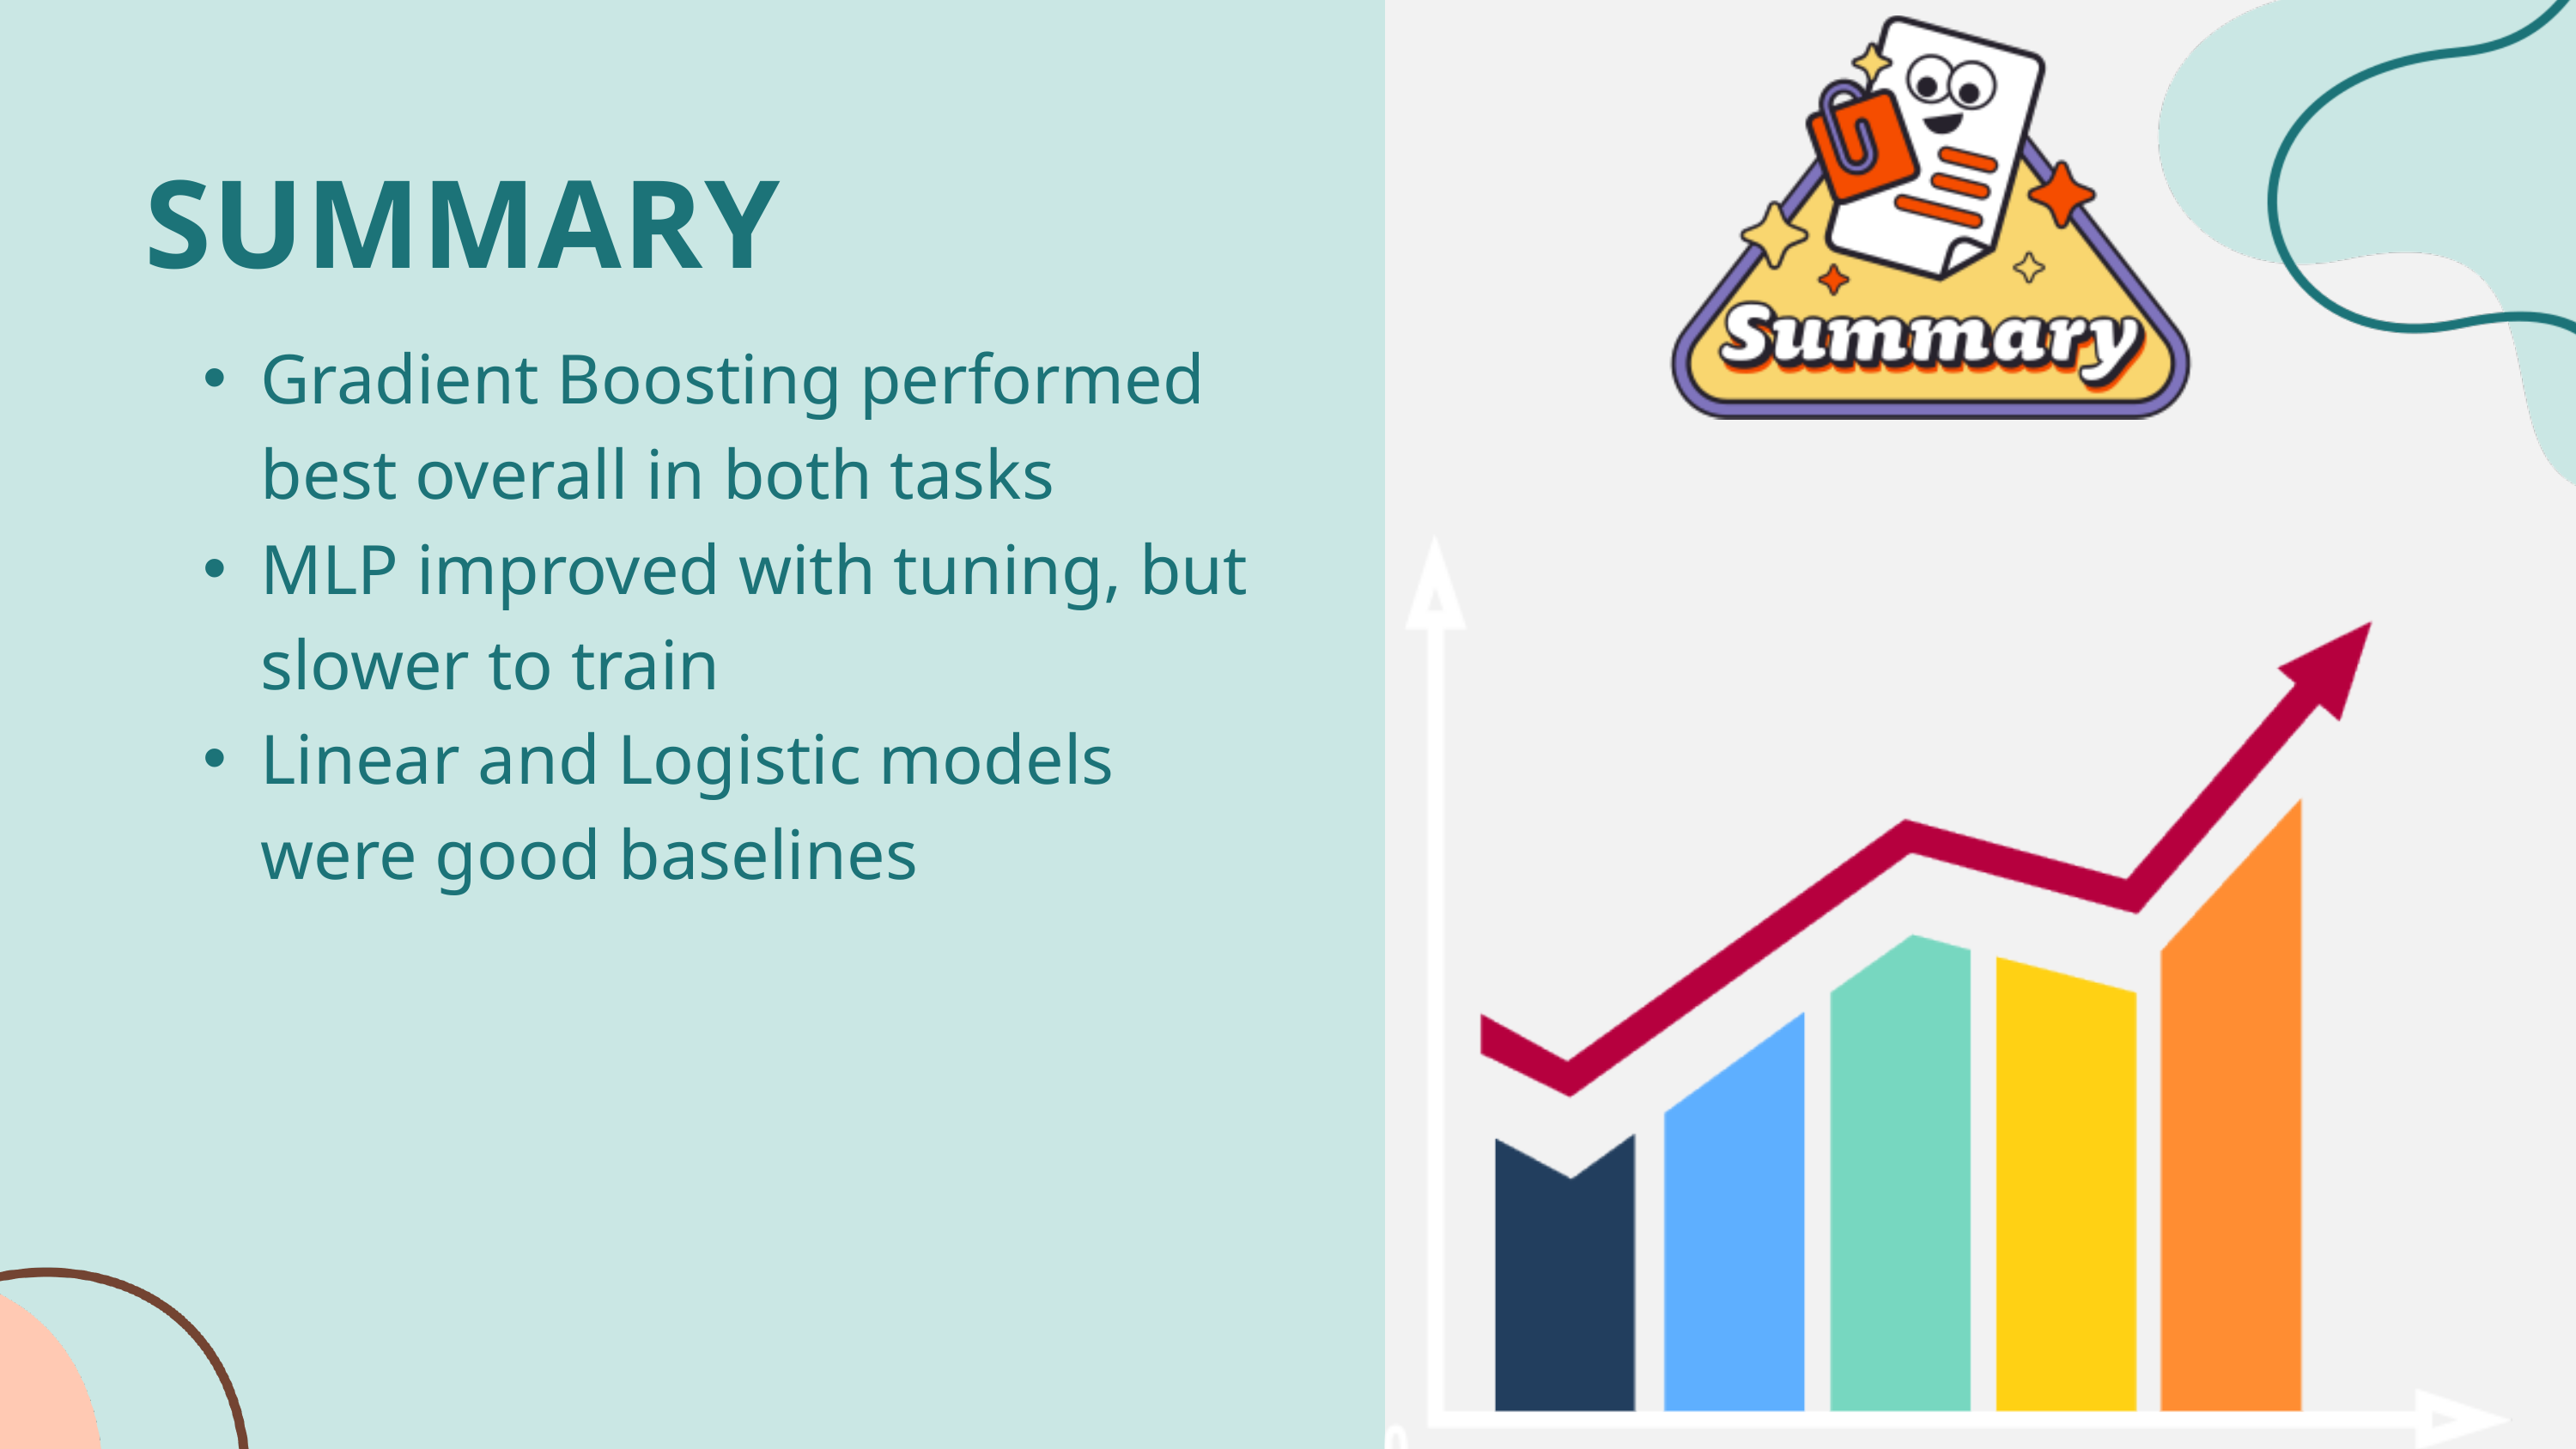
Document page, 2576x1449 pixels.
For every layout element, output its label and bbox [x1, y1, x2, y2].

text_box [0, 0, 1385, 1449]
text_box [1388, 534, 2515, 1449]
text_box [1668, 15, 2195, 420]
text_box [2067, 0, 2576, 547]
